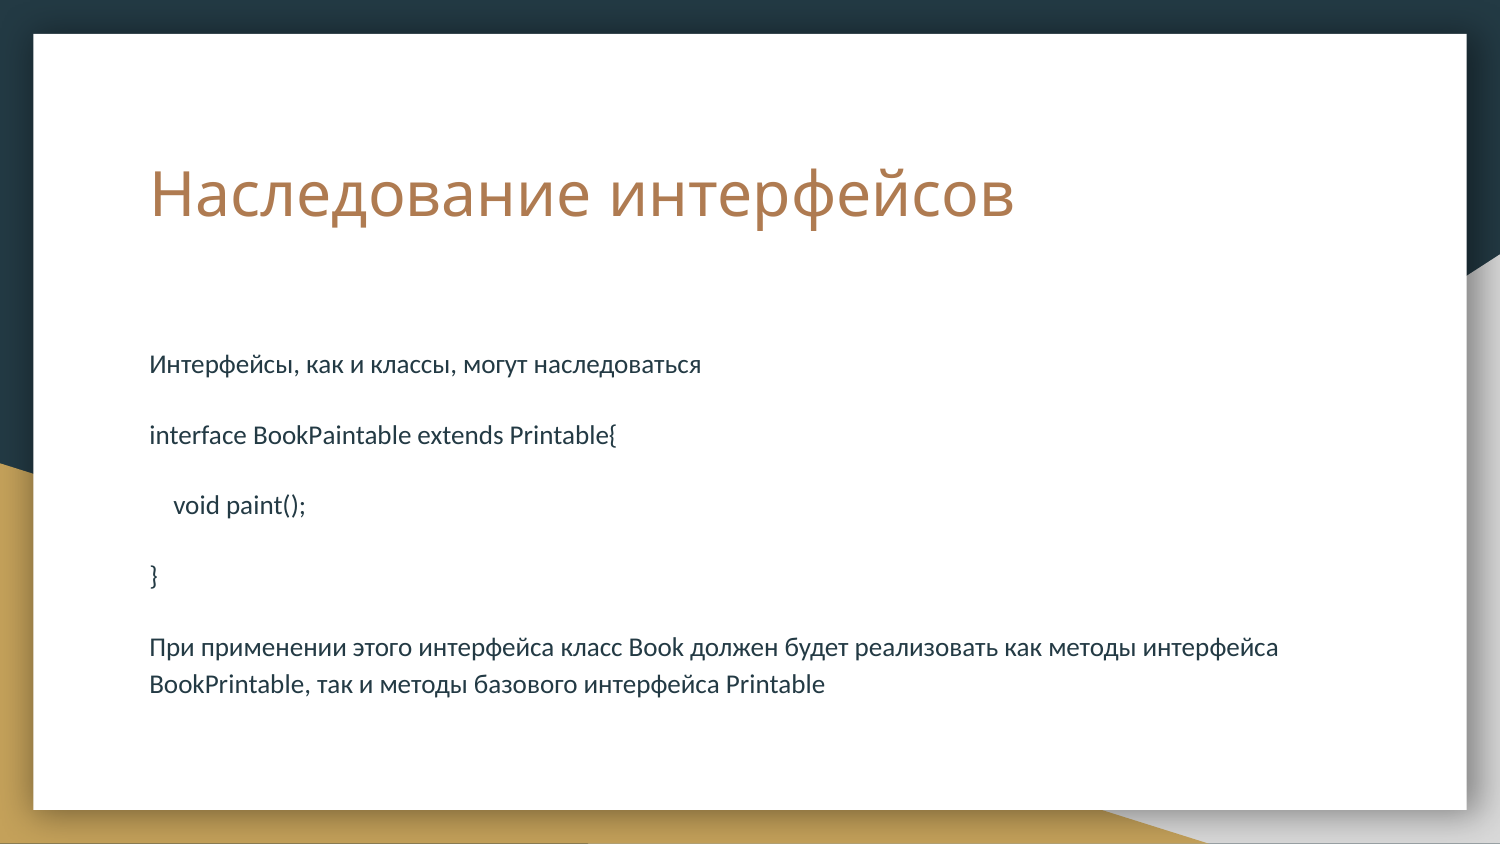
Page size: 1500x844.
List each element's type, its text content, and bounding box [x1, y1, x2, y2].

title Наследование интерфейсов [134, 138, 1366, 296]
list Интерфейсы, как и классы, могут наследоваться interface BookPaintable extends Printable{ void paint(); } При применении этого интерфейса класс Book должен будет реализовать как методы интерфейса BookPrintable, так и методы базового интерфейса Printable [134, 326, 1366, 729]
